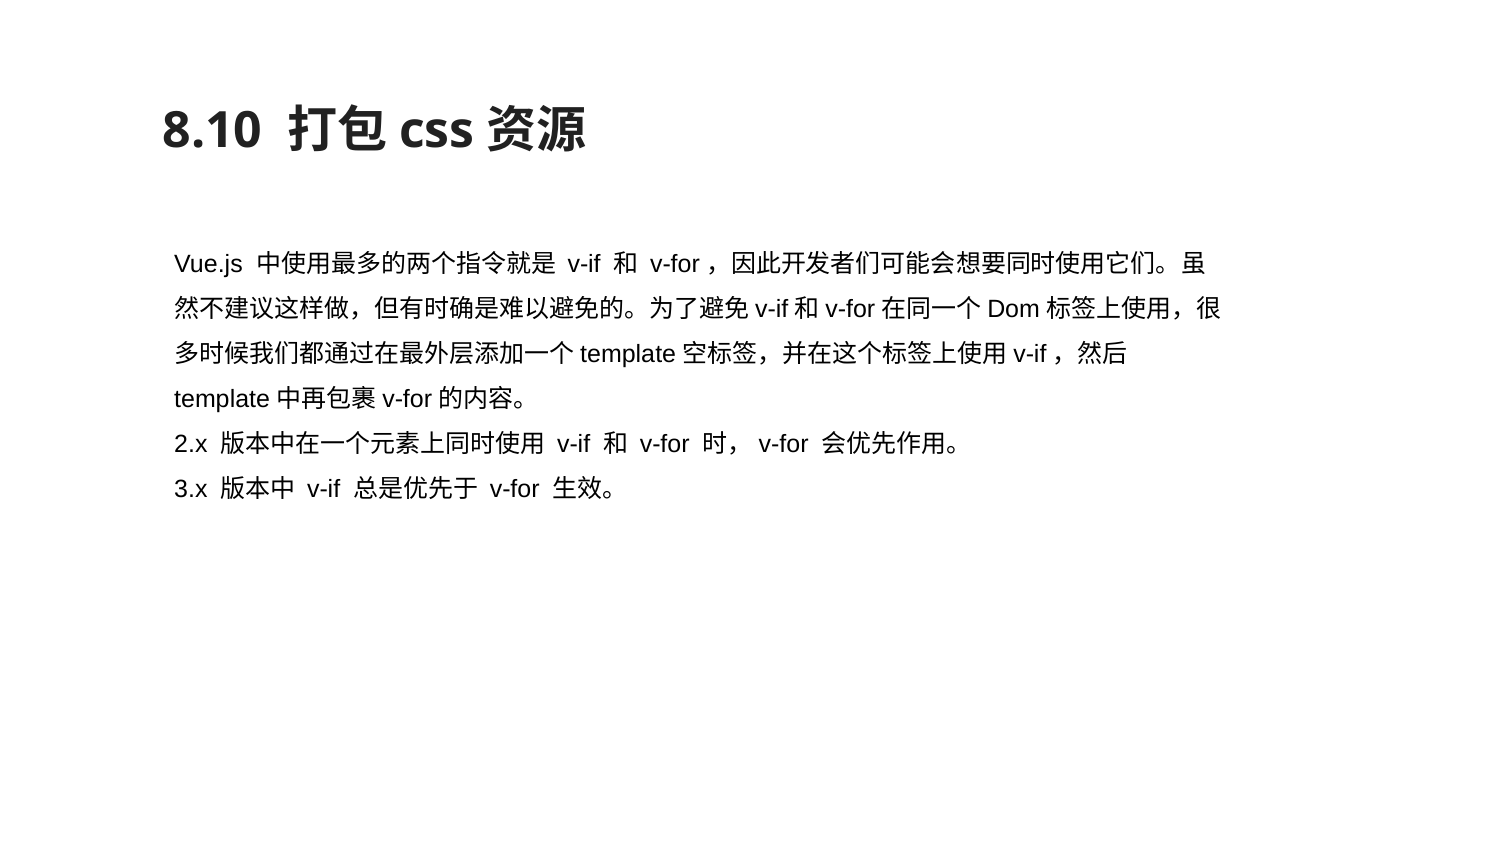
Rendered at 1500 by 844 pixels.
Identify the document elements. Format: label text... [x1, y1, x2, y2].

text_box Vue.js 中使用最多的两个指令就是 v-if 和 v-for，因此开发者们可能会想要同时使用它们。虽然不建议这样做，但有时确是难以避免的。为了避免v-if和v-for在同一个Dom标签上使用，很多时候我们都通过在最外层添加一个template空标签，并在这个标签上使用v-if，然后template中再包裹v-for的内容。 2.x 版本中在一个元素上同时使用 v-if 和 v-for 时，v-for 会优先作用。 3.x 版本中 v-if 总是优先于 v-for 生效。 [159, 225, 1242, 510]
text_box 8.10 打包css资源 [147, 91, 1327, 165]
